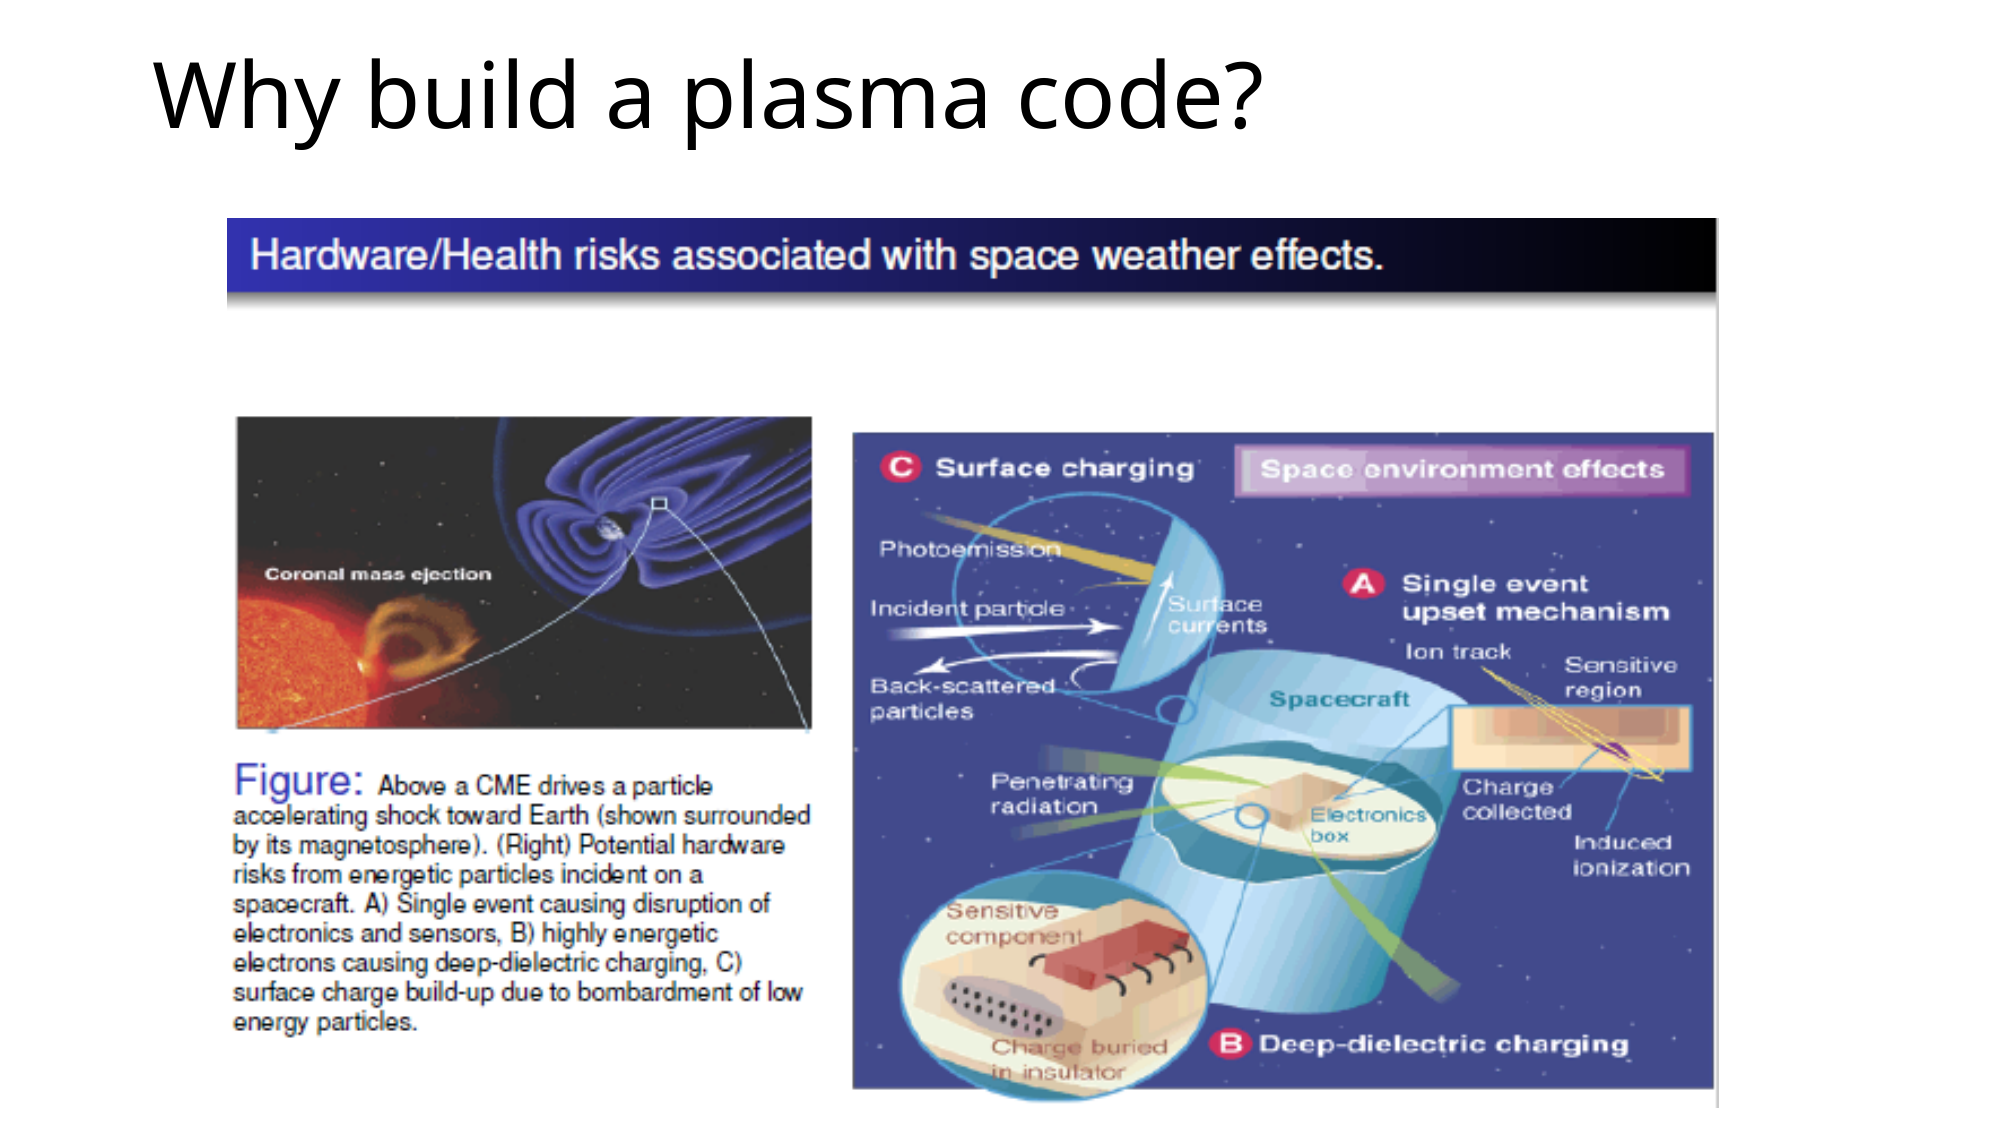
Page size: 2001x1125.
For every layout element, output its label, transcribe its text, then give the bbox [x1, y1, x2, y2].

title Why build a plasma code? [137, 37, 1863, 161]
picture [227, 218, 1719, 1108]
